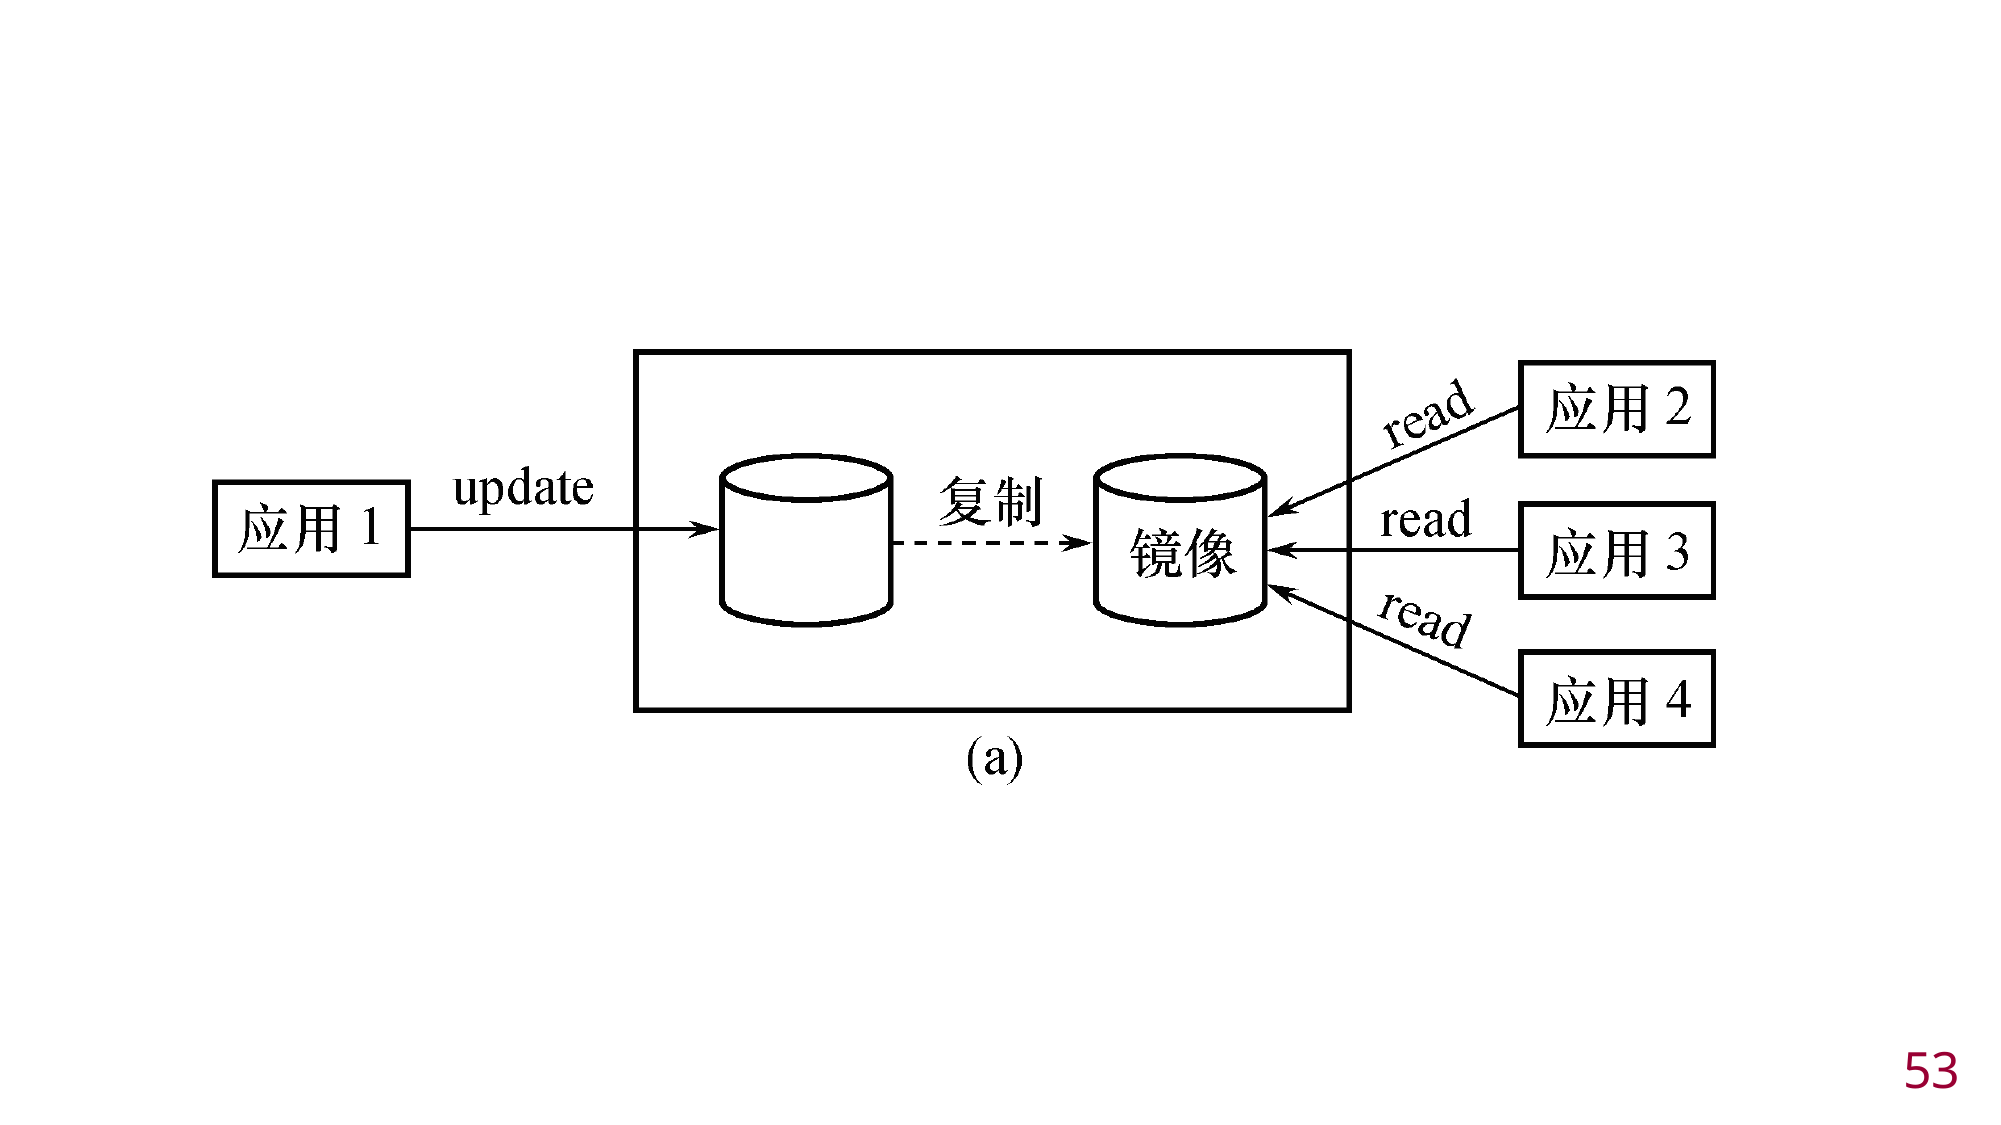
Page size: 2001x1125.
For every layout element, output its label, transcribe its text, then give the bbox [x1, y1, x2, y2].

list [212, 349, 1716, 821]
slide_number 52 [1550, 1048, 1975, 1096]
